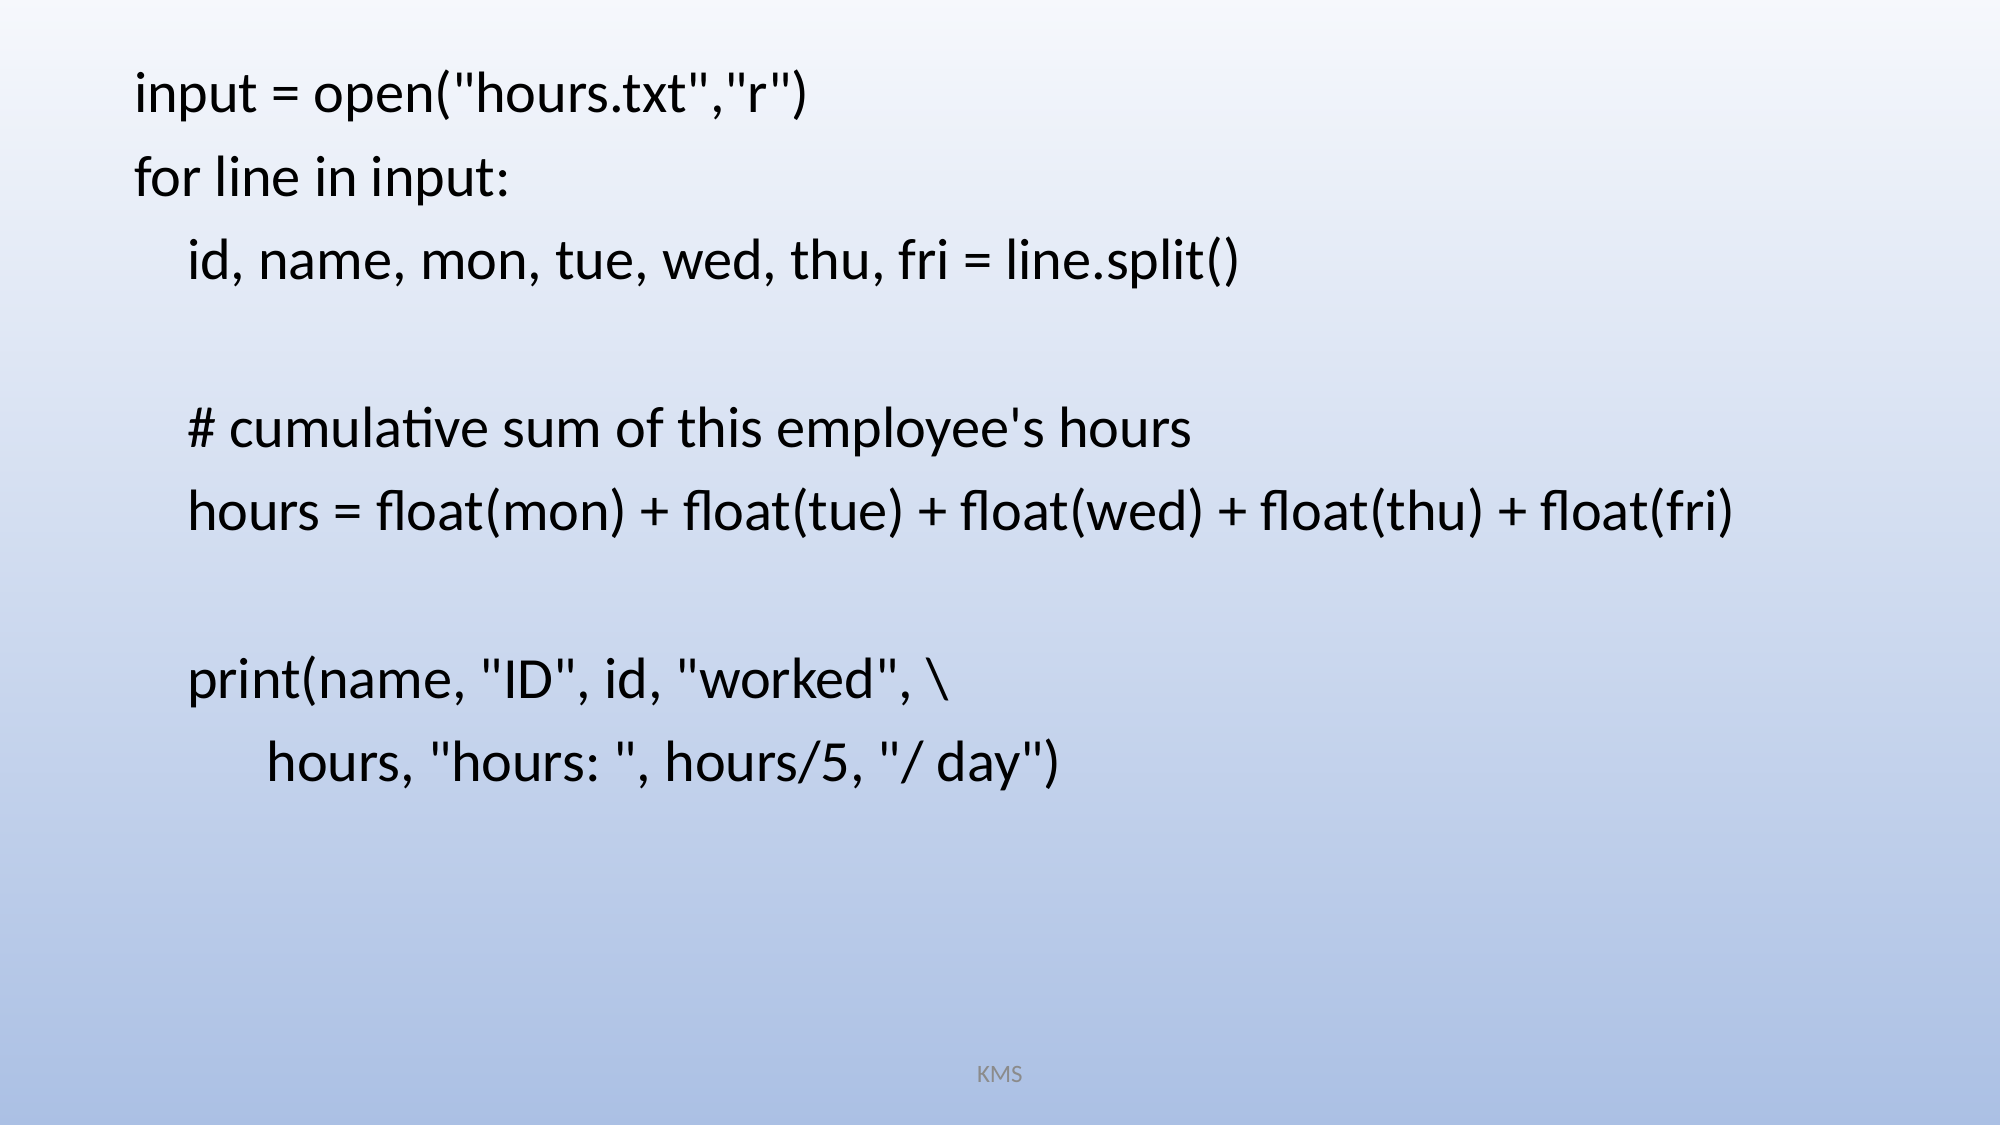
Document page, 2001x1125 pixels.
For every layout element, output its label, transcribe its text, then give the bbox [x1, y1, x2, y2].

footer KMS [662, 1042, 1338, 1103]
list input = open("hours.txt","r") for line in input: id, name, mon, tue, wed, thu, fri = line.split() # cumulative sum of this employee's hours hours = float(mon) + float(tue) + float(wed) + float(thu) + float(fri) print(name, "ID", id, "worked", \ hours, "hours: ", hours/5, "/ day") [119, 54, 1845, 1049]
